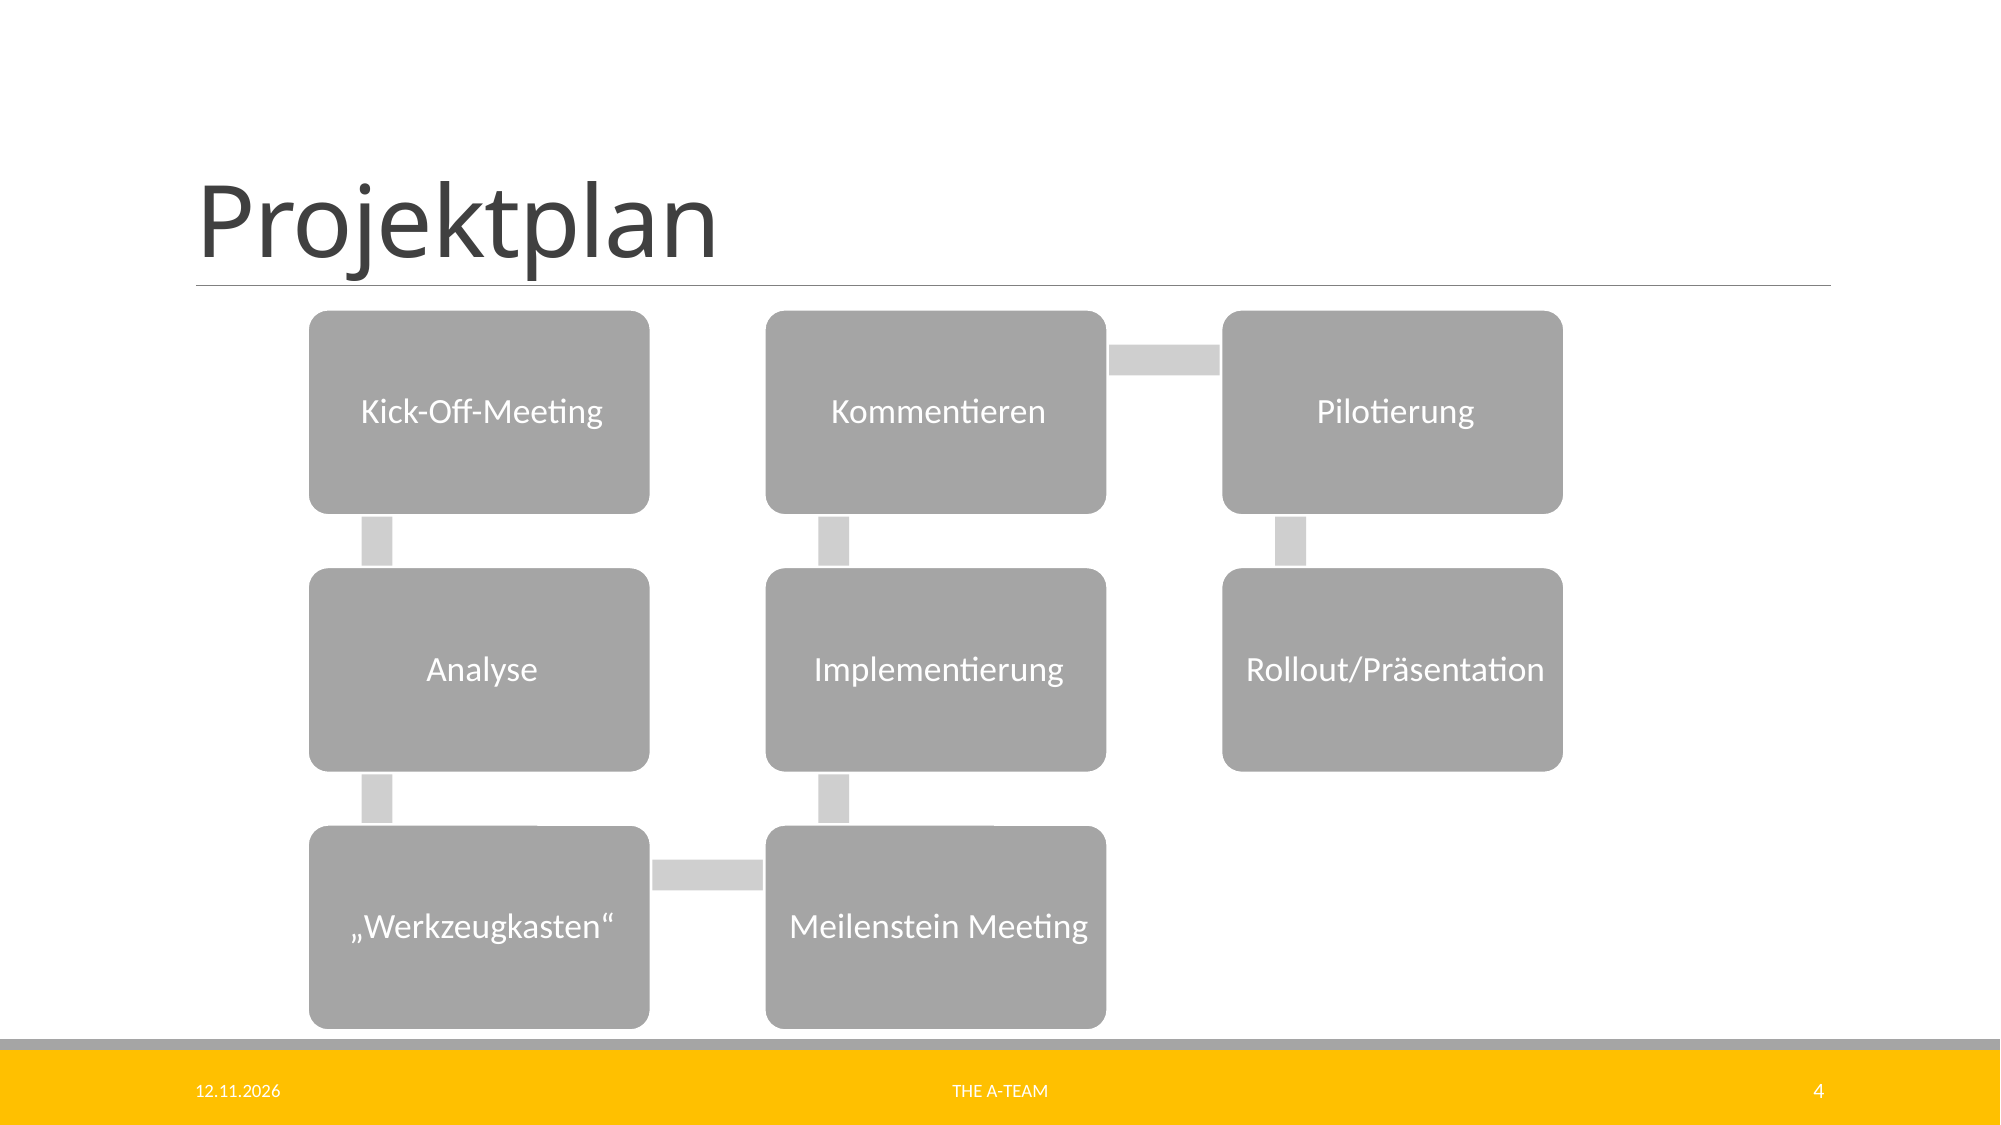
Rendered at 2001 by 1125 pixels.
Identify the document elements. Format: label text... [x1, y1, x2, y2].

footer THE A-TEAM [604, 1077, 1396, 1120]
title Projektplan [180, 47, 1830, 285]
slide_number 4 [1624, 1059, 1840, 1120]
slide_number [180, 1059, 586, 1120]
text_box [306, 272, 1566, 1068]
